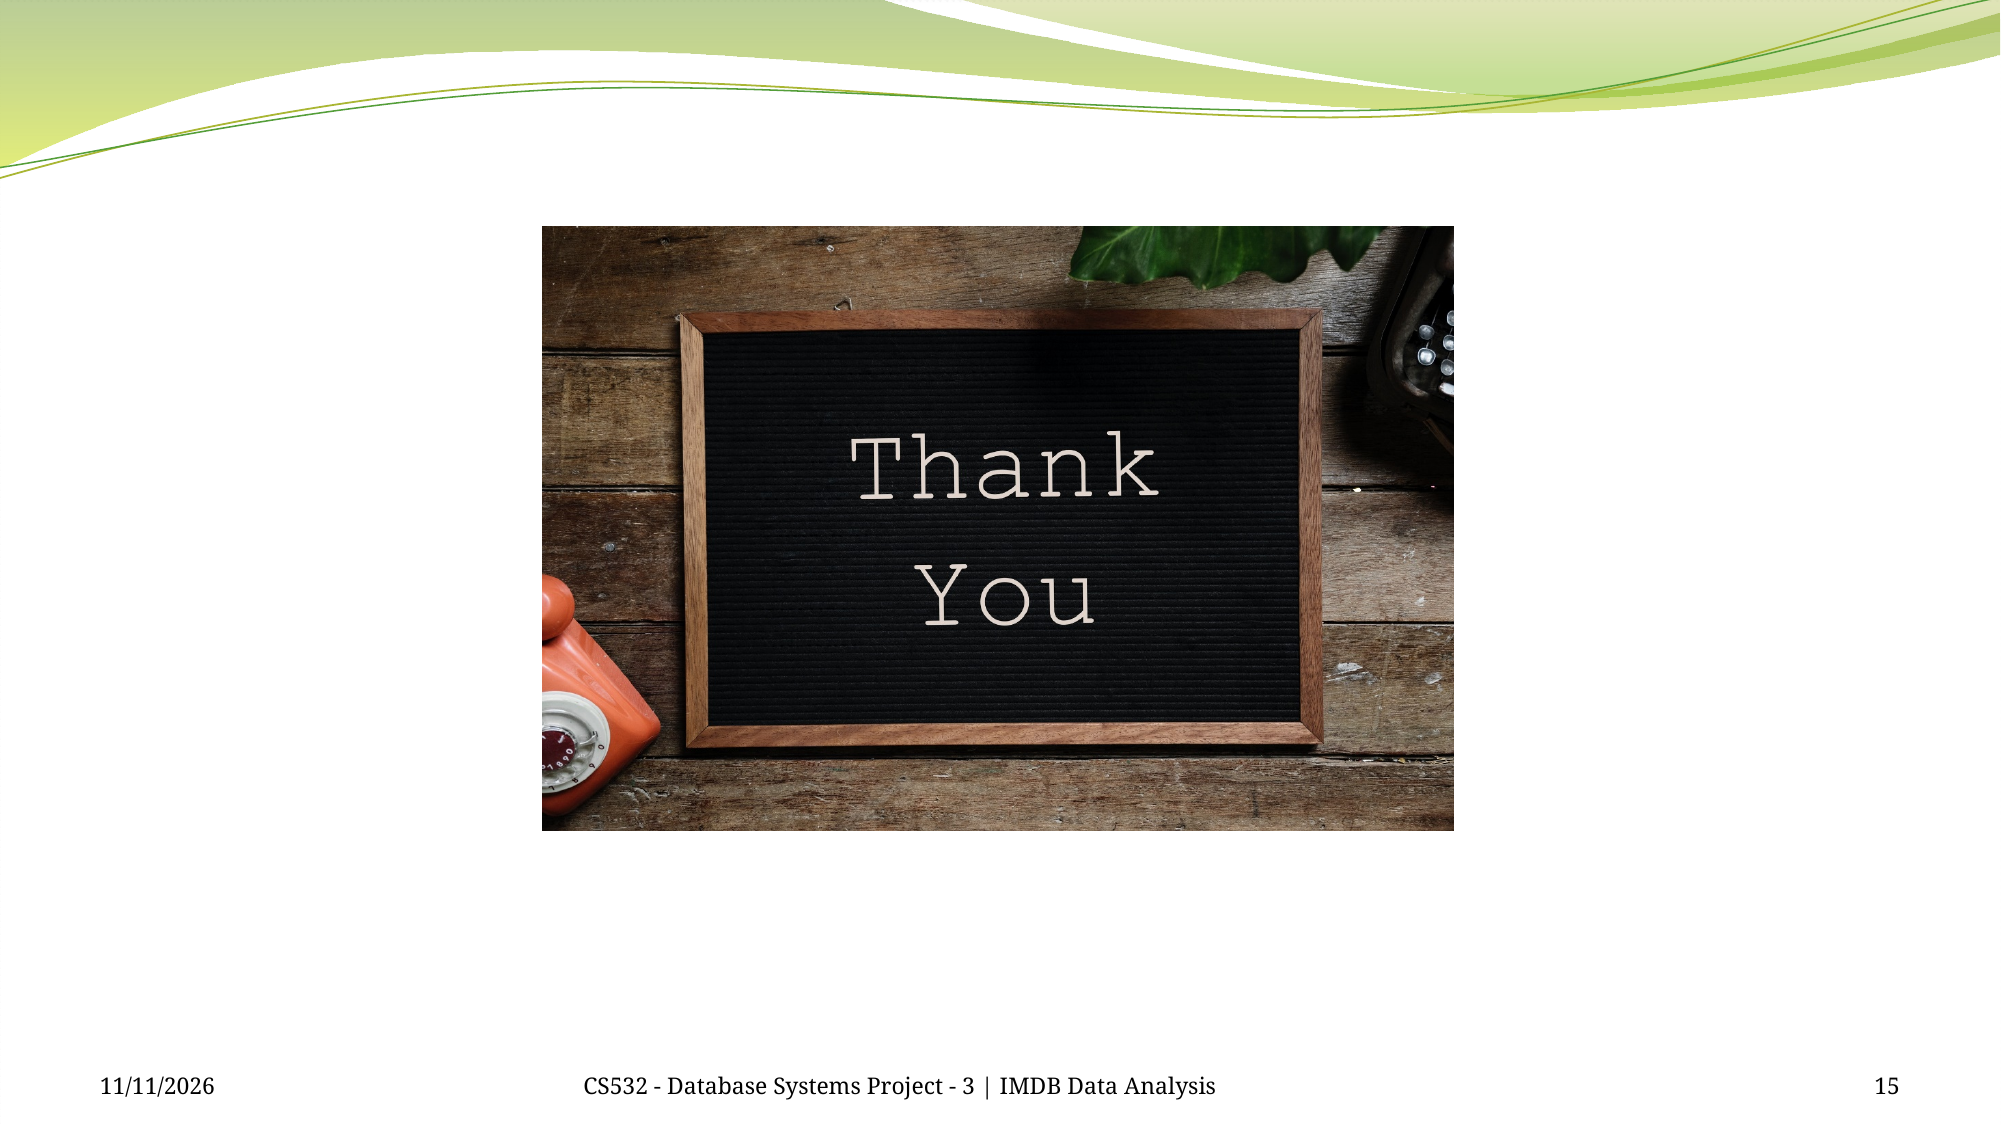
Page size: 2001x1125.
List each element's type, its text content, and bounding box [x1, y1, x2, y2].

slide_number 15 [1733, 1042, 1900, 1103]
picture [542, 226, 1454, 831]
footer CS532 - Database Systems Project - 3 | IMDB Data Analysis [583, 1042, 1317, 1103]
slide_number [99, 1042, 567, 1103]
